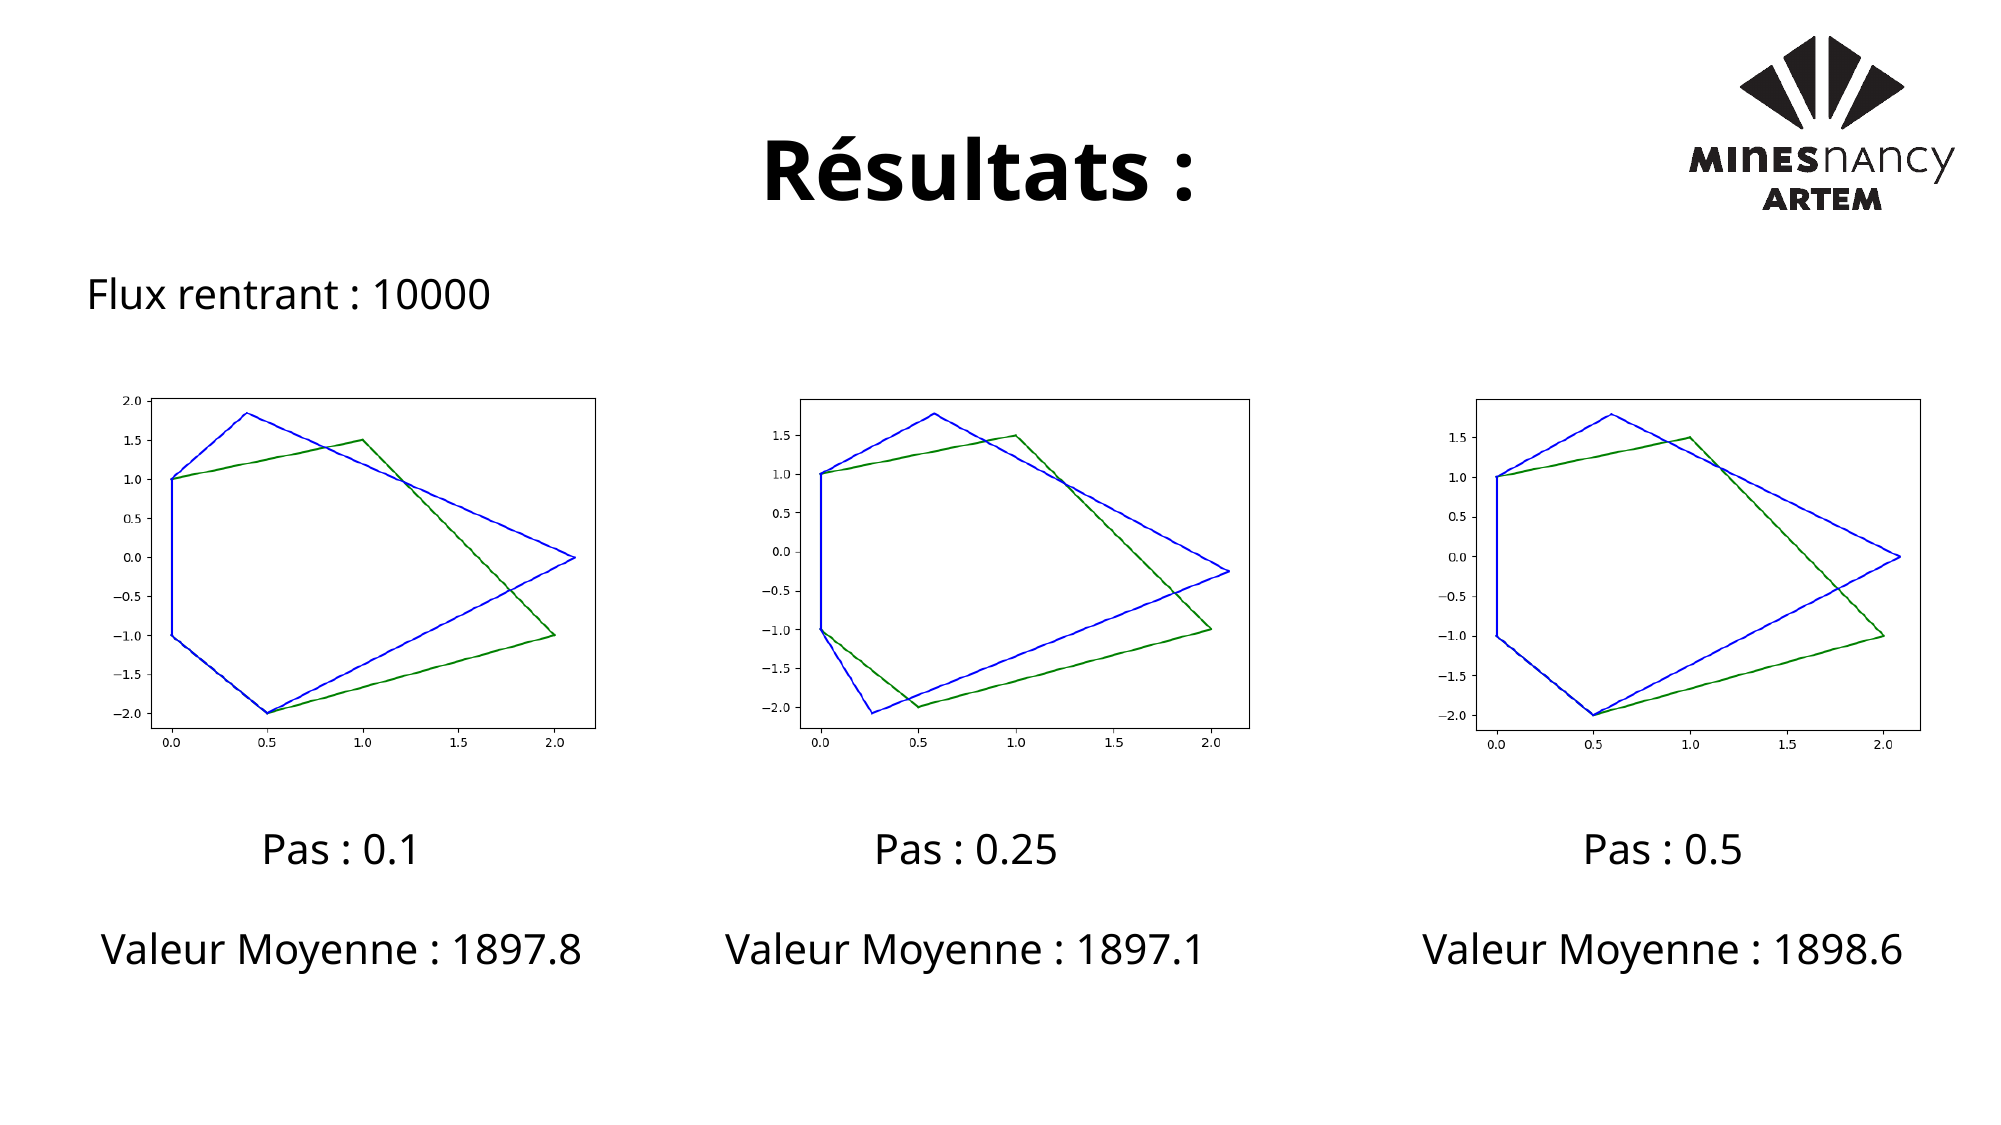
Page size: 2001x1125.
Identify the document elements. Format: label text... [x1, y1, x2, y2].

text_box Pas : 0.1 Valeur Moyenne : 1897.8 [82, 815, 601, 981]
text_box Pas : 0.25 Valeur Moyenne : 1897.1 [707, 815, 1225, 1031]
text_box Résultats : [82, 110, 1897, 305]
text_box Pas : 0.5 Valeur Moyenne : 1898.6 [1404, 815, 1923, 1031]
picture [727, 347, 1307, 776]
picture [1403, 347, 1977, 777]
picture [1689, 36, 1955, 210]
text_box Flux rentrant : 10000 [30, 260, 548, 325]
picture [79, 345, 652, 776]
